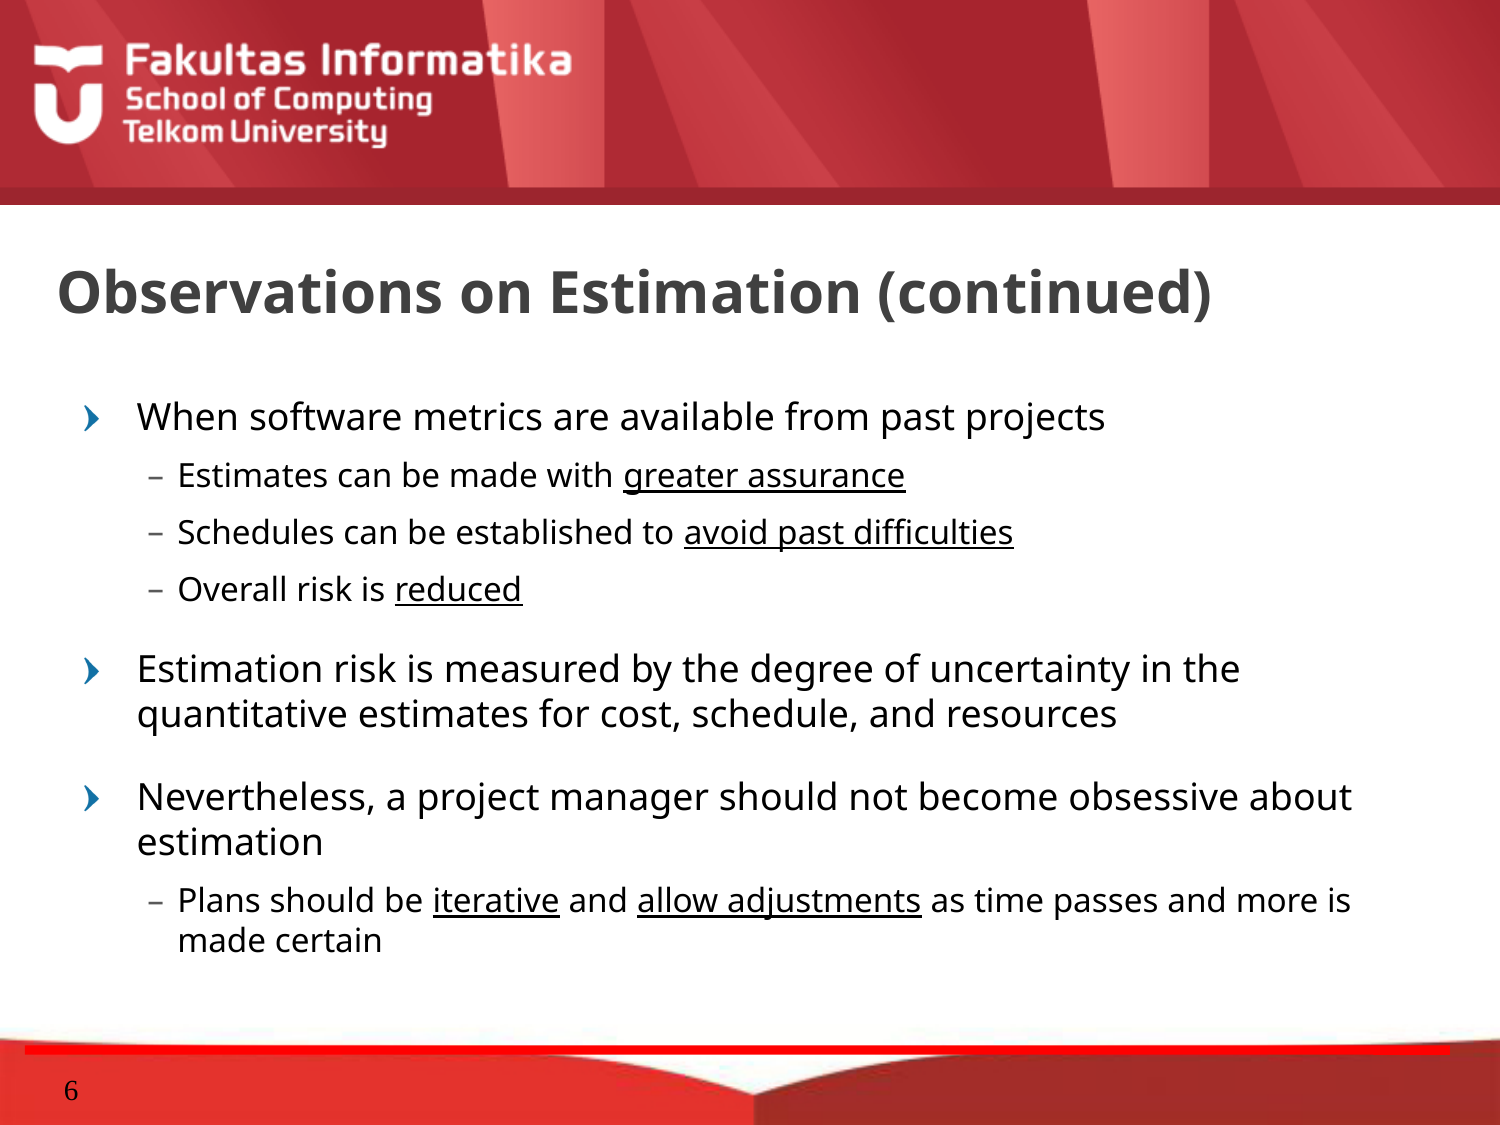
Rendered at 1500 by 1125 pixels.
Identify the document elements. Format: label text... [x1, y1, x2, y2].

picture [79, 777, 102, 813]
slide_number 6 [63, 1058, 123, 1119]
picture [0, 0, 1500, 205]
picture [79, 649, 102, 686]
picture [79, 397, 102, 433]
title Observations on Estimation (continued) [41, 196, 1317, 384]
list When software metrics are available from past projects Estimates can be made with greater assurance Schedules can be established to avoid past difficulties Overall risk is reduced Estimation risk is measured by the degree of uncertainty in the quantitative estimates for cost, schedule, and resources Nevertheless, a project manager should not become obsessive about estimation Plans should be iterative and allow adjustments as time passes and more is made certain [64, 385, 1415, 976]
picture [0, 1024, 1500, 1125]
